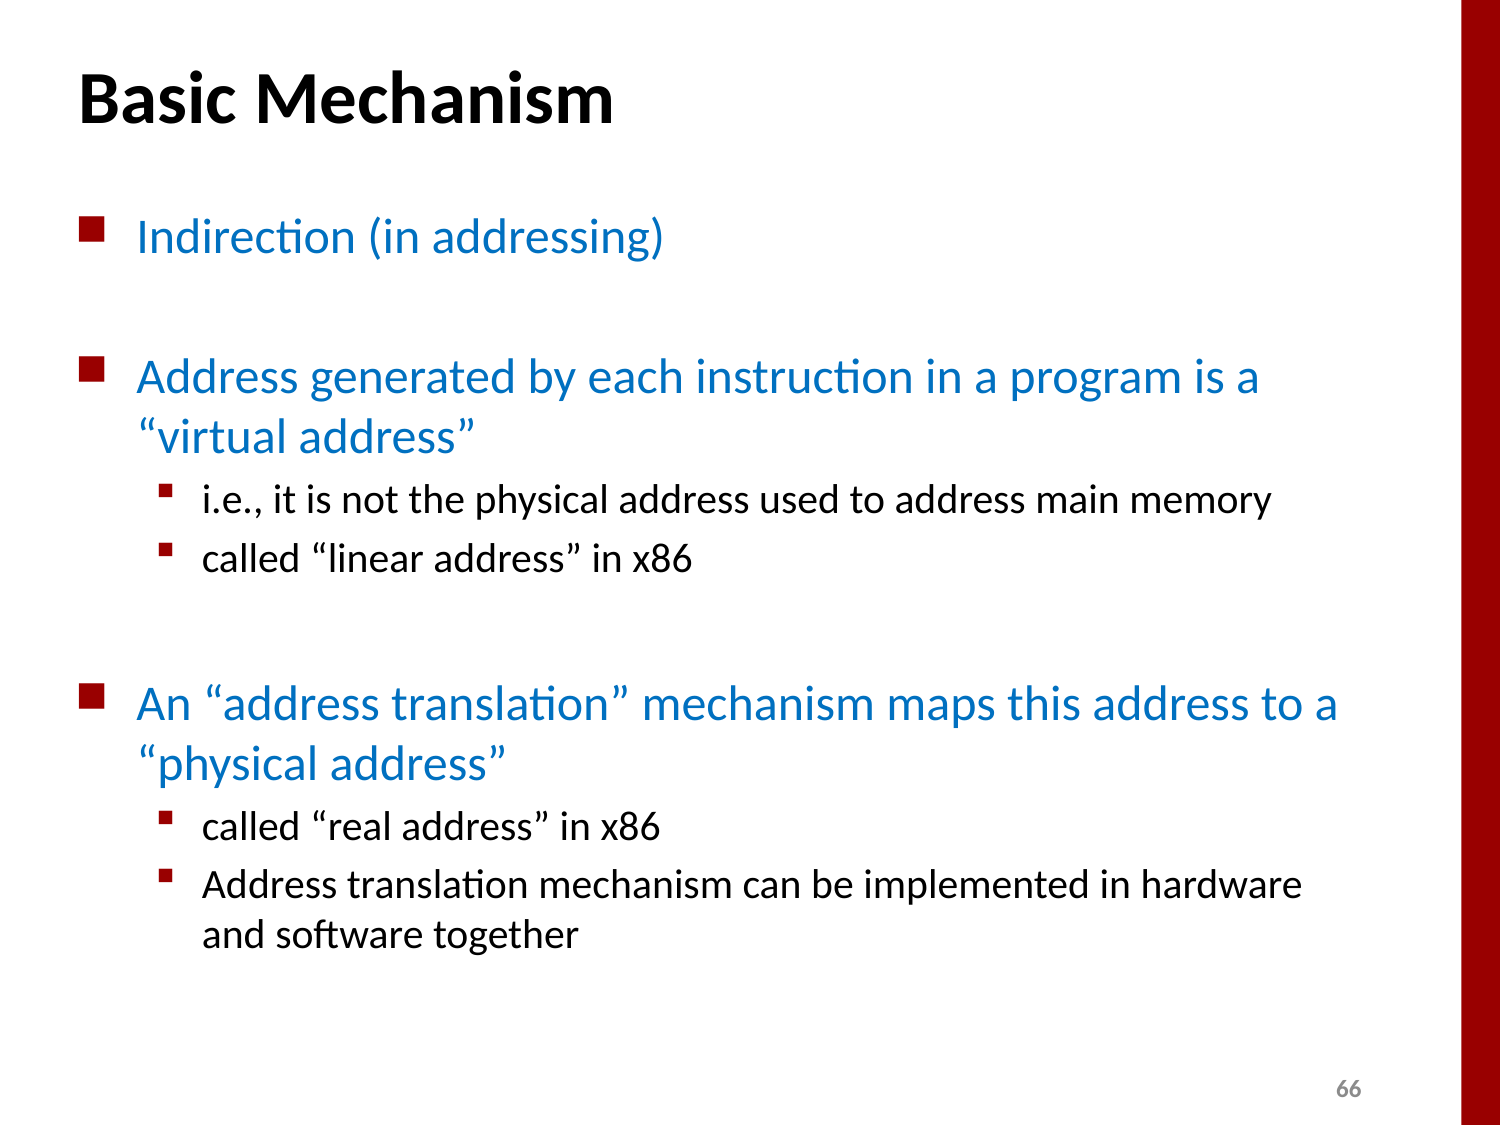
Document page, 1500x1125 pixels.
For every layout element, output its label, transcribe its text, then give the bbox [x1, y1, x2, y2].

list Indirection (in addressing) Address generated by each instruction in a program is a “virtual address” i.e., it is not the physical address used to address main memory called “linear address” in x86 An “address translation” mechanism maps this address to a “physical address” called “real address” in x86 Address translation mechanism can be implemented in hardware and software together [64, 196, 1361, 1048]
title Basic Mechanism [63, 30, 1310, 157]
